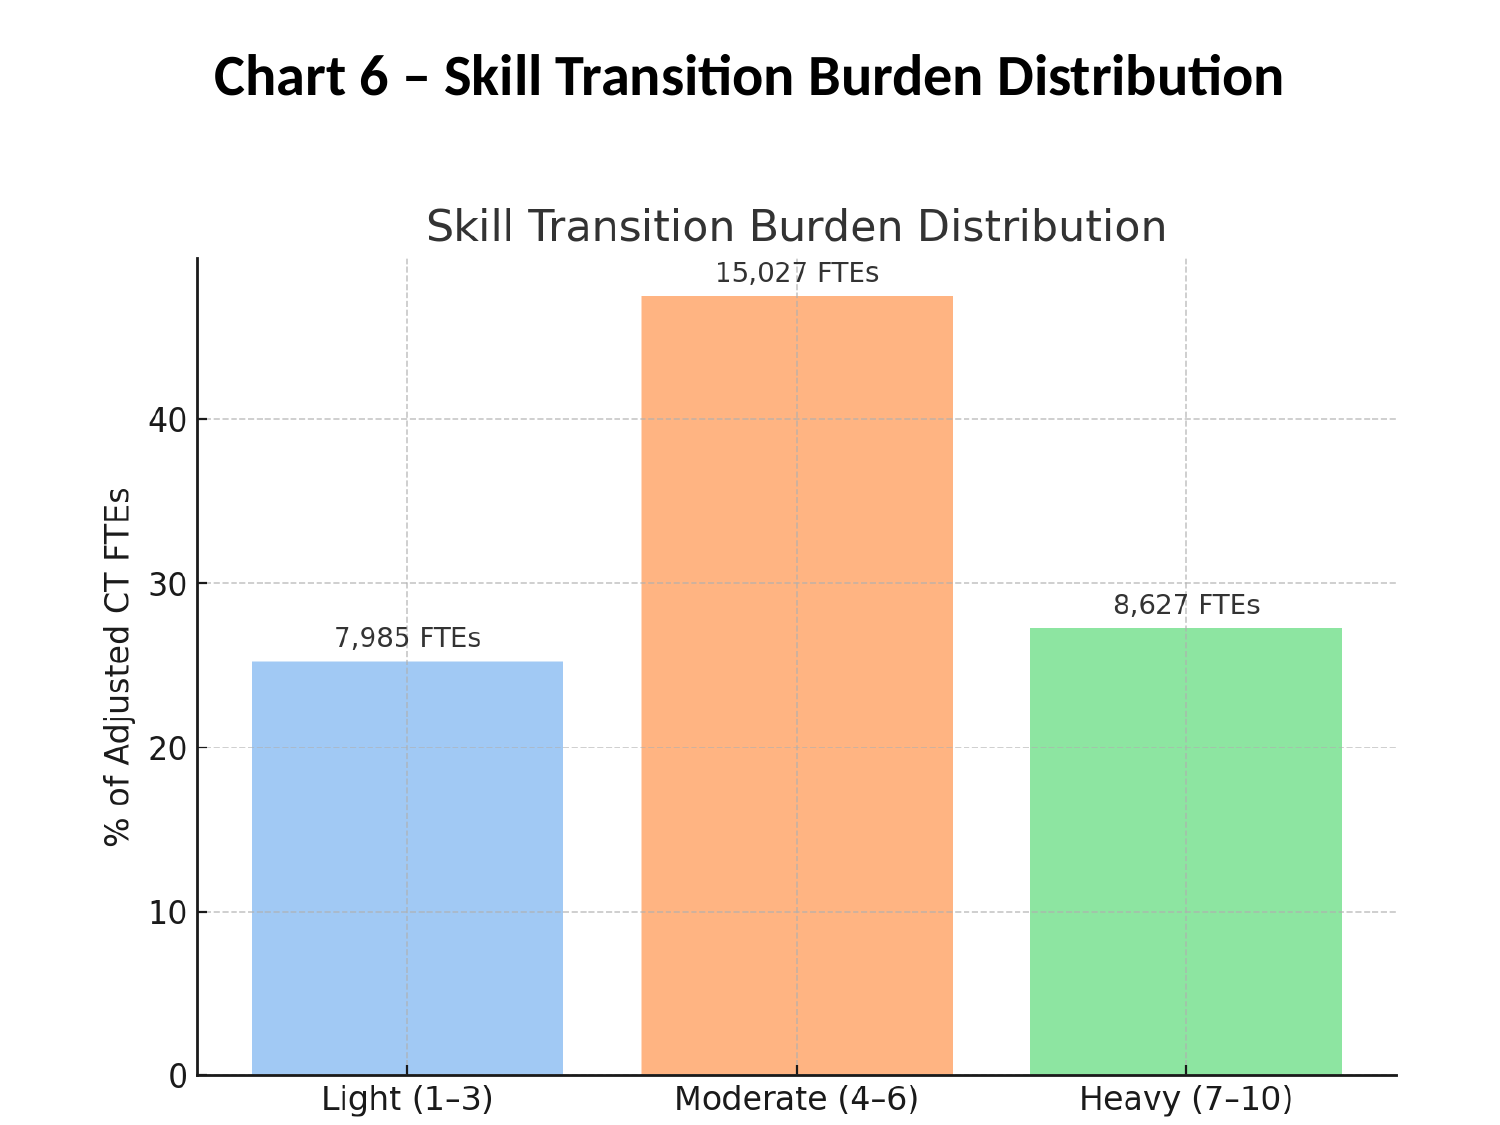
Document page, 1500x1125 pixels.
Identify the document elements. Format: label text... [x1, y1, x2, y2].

picture [74, 179, 1426, 1125]
text_box Chart 6 – Skill Transition Burden Distribution [199, 29, 1301, 115]
